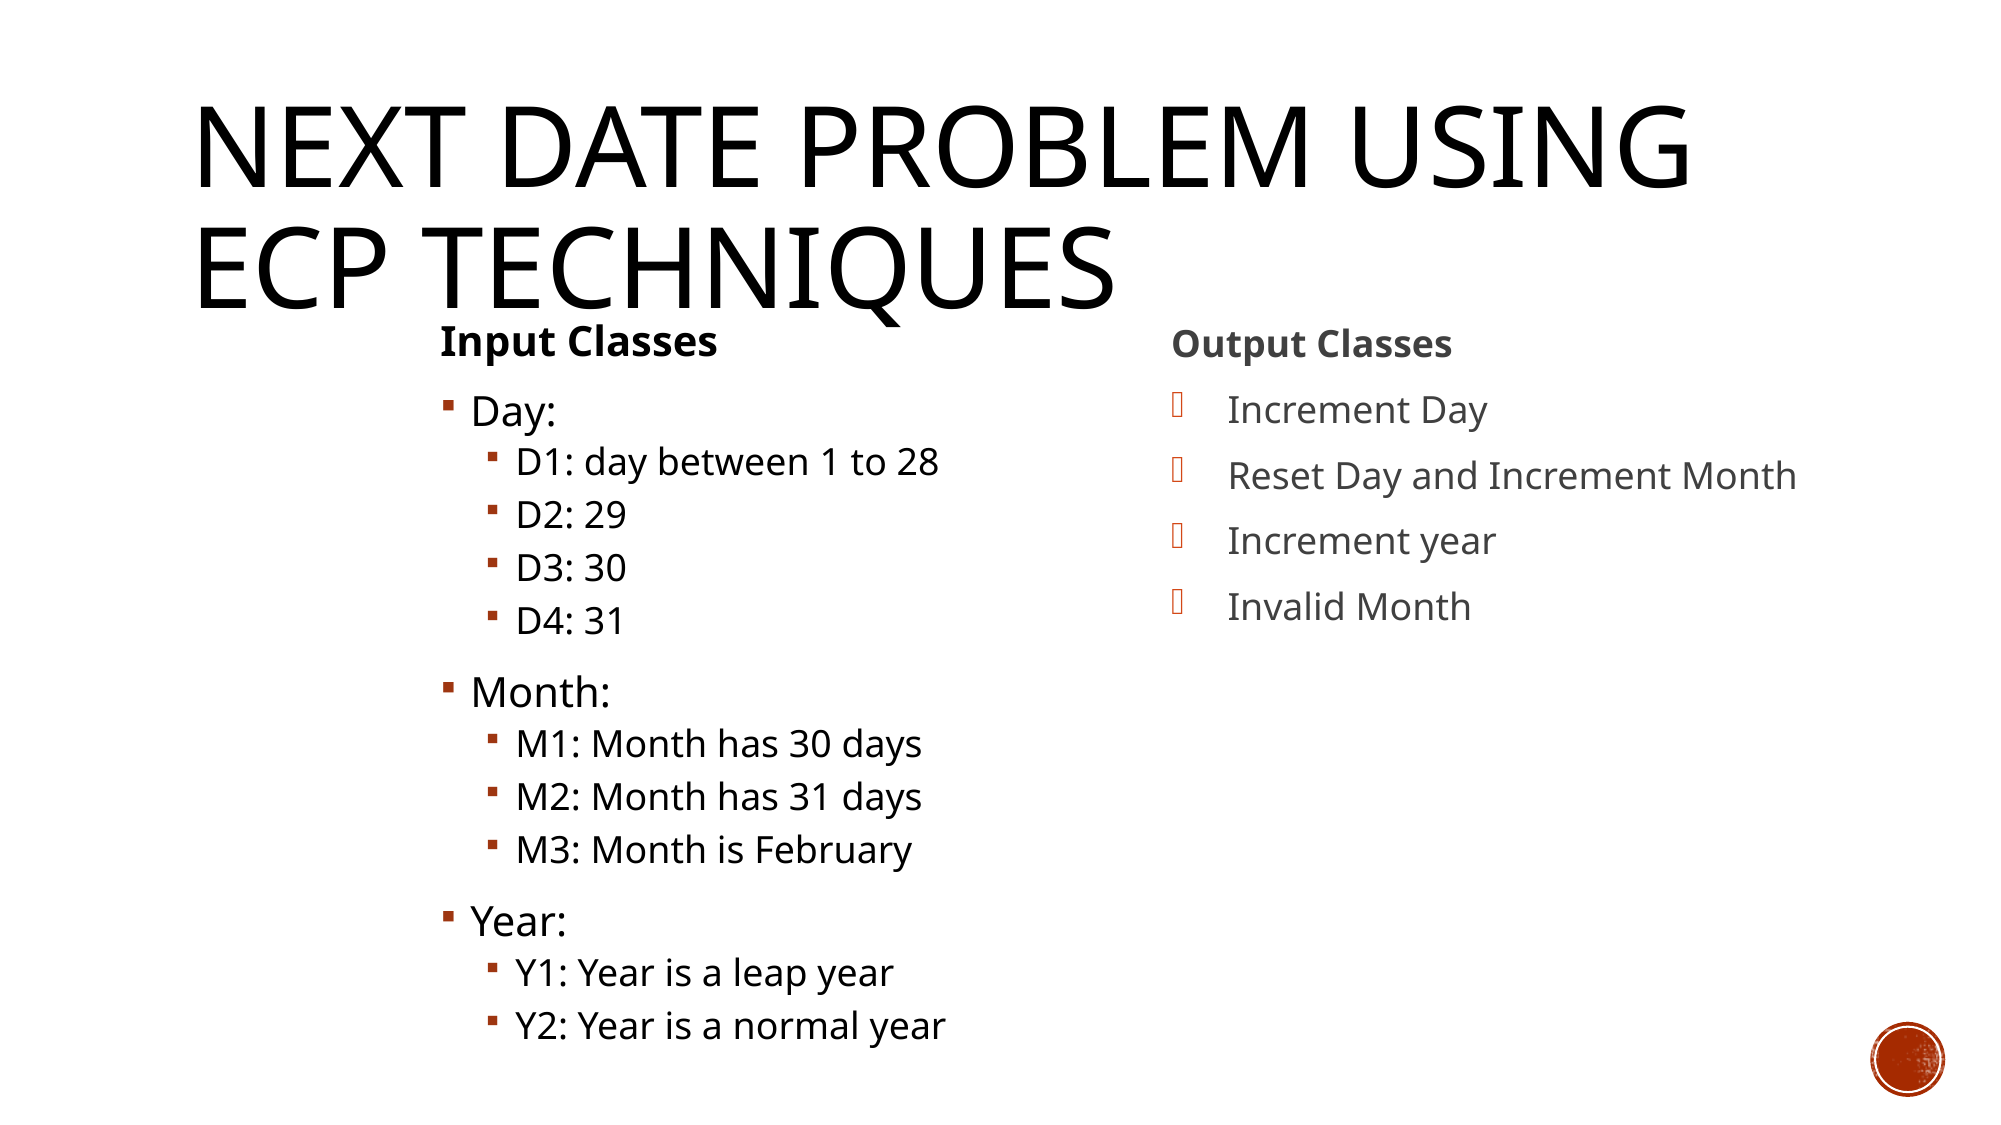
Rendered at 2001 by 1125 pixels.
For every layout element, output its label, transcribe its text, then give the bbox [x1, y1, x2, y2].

title Next Date Problem using ECP techniques [175, 79, 1826, 344]
text_box Output Classes Increment Day Reset Day and Increment Month Increment year Invalid Month [1156, 312, 1887, 657]
list Input Classes Day: D1: day between 1 to 28 D2: 29 D3: 30 D4: 31 Month: M1: Month has 30 days M2: Month has 31 days M3: Month is February Year: Y1: Year is a leap year Y2: Year is a normal year [425, 312, 1000, 1096]
